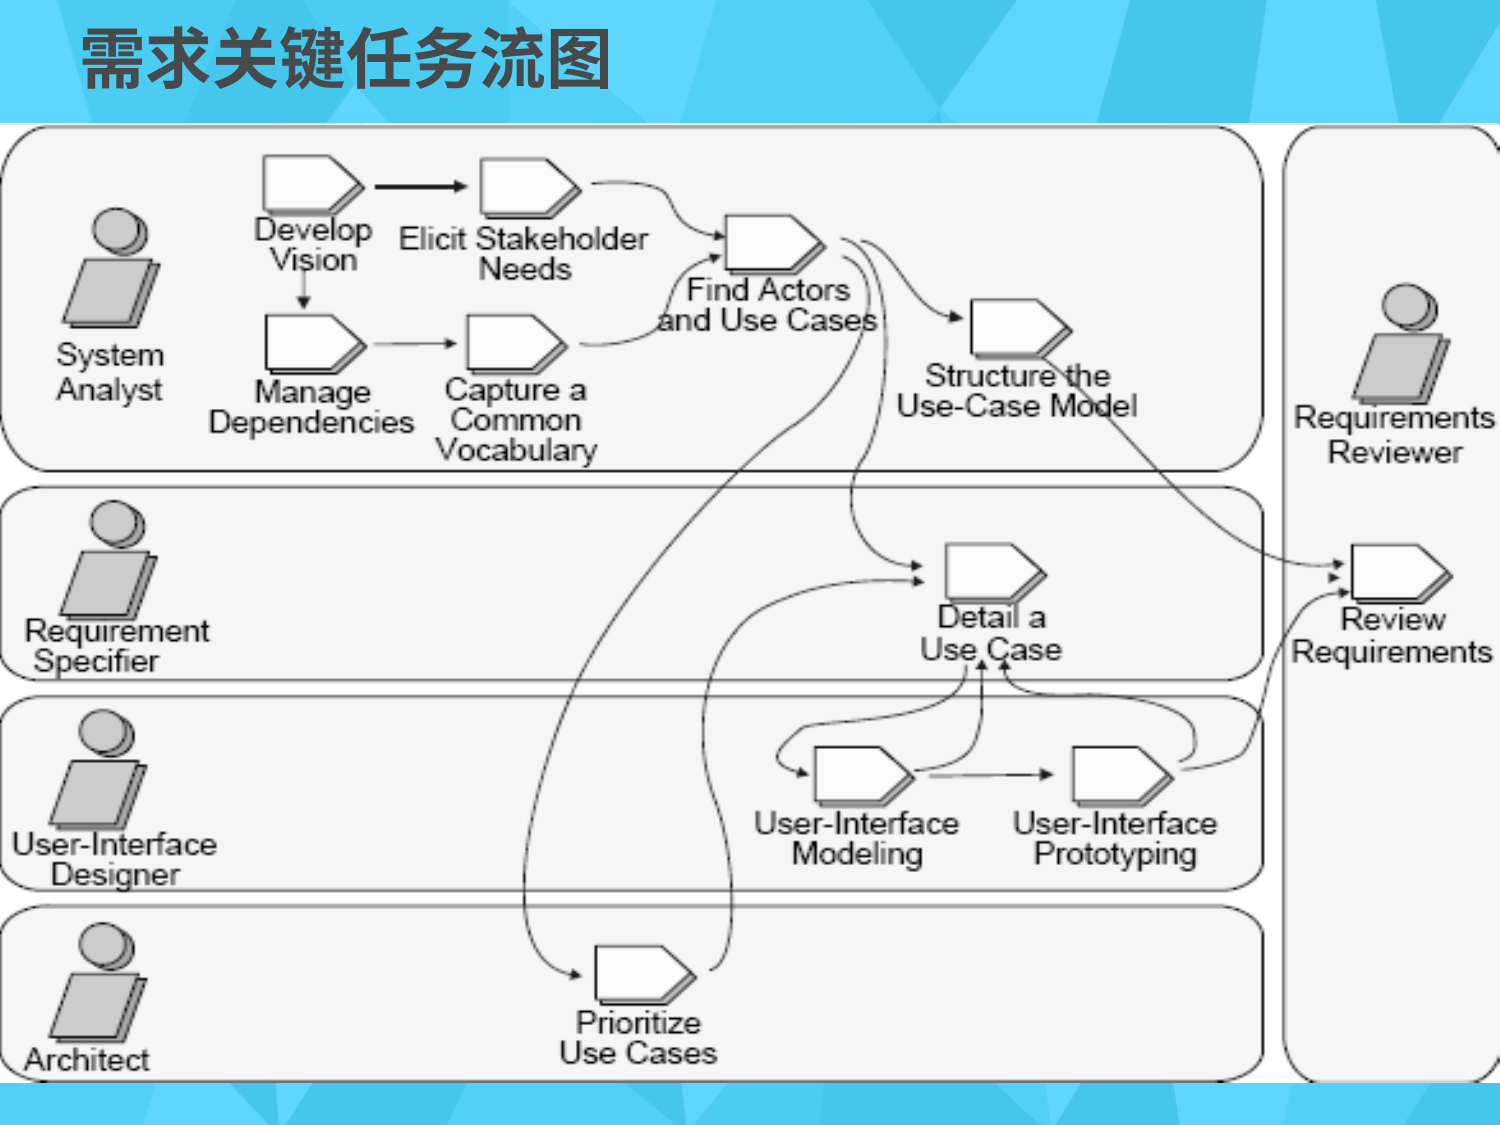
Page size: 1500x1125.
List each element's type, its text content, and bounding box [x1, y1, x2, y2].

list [0, 125, 1500, 1083]
picture [0, 0, 1500, 125]
title 需求关键任务流图 [64, 9, 1422, 115]
picture [0, 1083, 1500, 1125]
